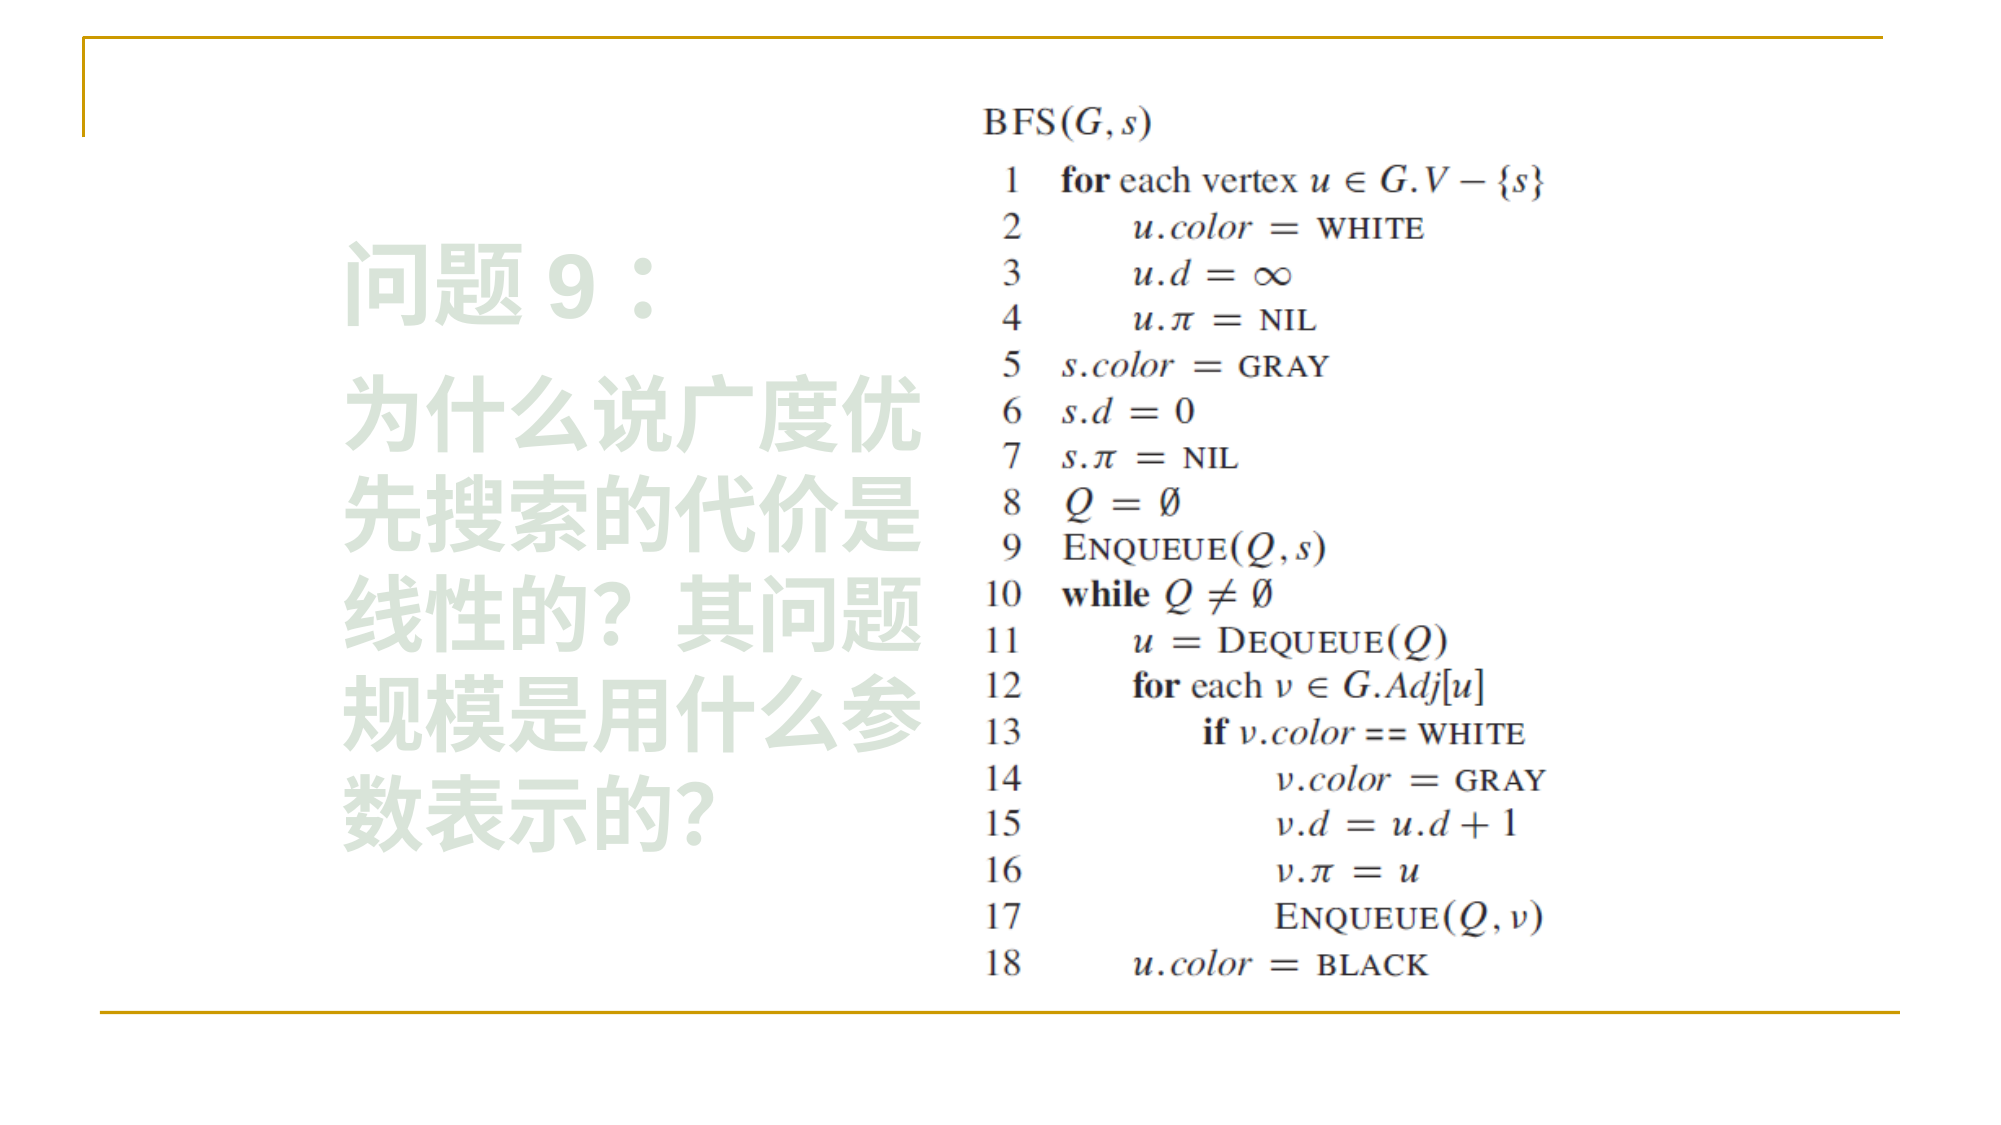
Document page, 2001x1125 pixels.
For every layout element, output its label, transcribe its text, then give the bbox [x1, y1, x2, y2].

picture [974, 101, 1580, 988]
text_box 问题9： 为什么说广度优先搜索的代价是线性的？其问题规模是用什么参数表示的？ [326, 219, 969, 870]
